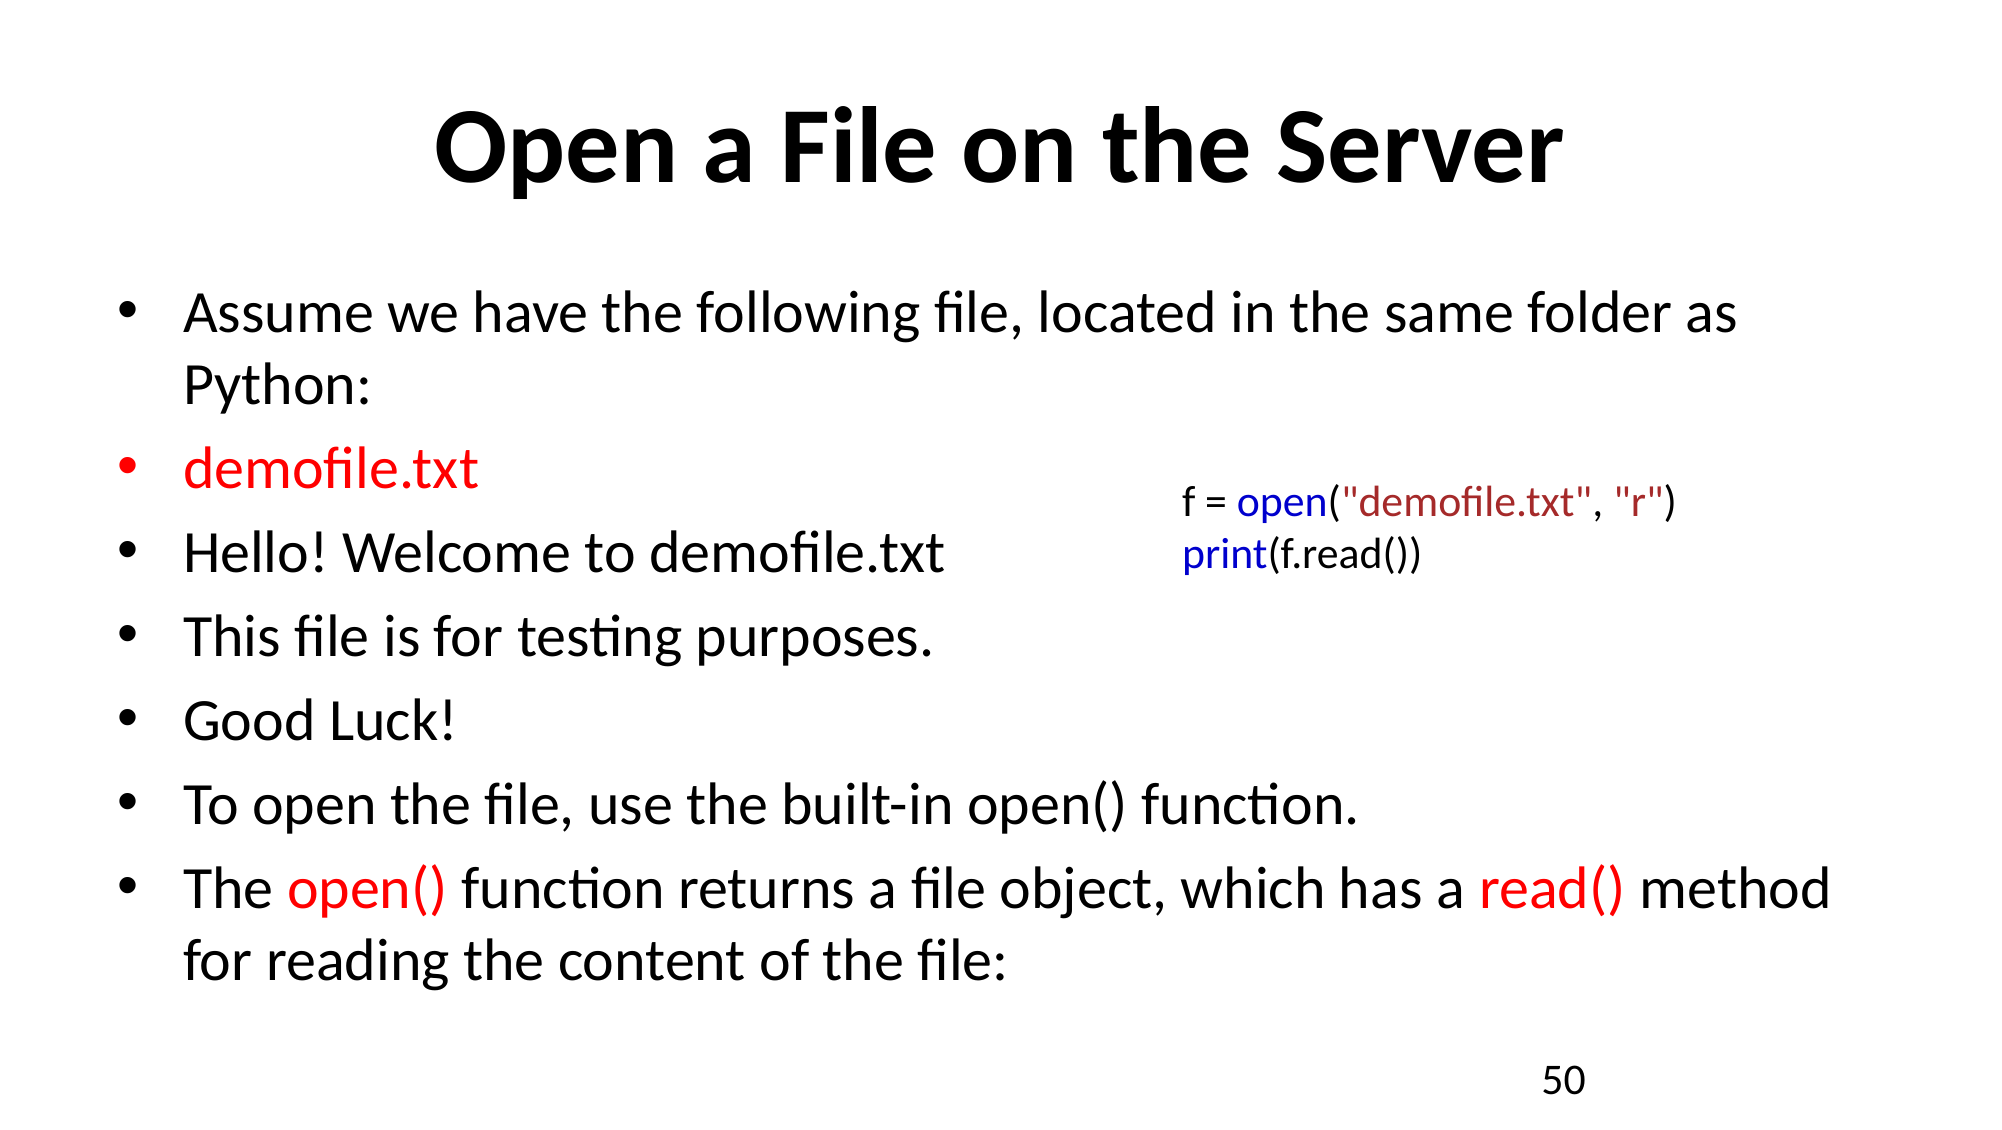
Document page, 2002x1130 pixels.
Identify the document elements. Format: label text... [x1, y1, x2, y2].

text_box f = open("demofile.txt", "r") print(f.read()) [1167, 465, 2001, 585]
title Open a File on the Server [100, 45, 1901, 234]
list Assume we have the following file, located in the same folder as Python: demofile.txt Hello! Welcome to demofile.txt This file is for testing purposes. Good Luck! To open the file, use the built-in open() function. The open() function returns a file object, which has a read() method for reading the content of the file: [100, 263, 1875, 1009]
slide_number 50 [1434, 1046, 1901, 1107]
